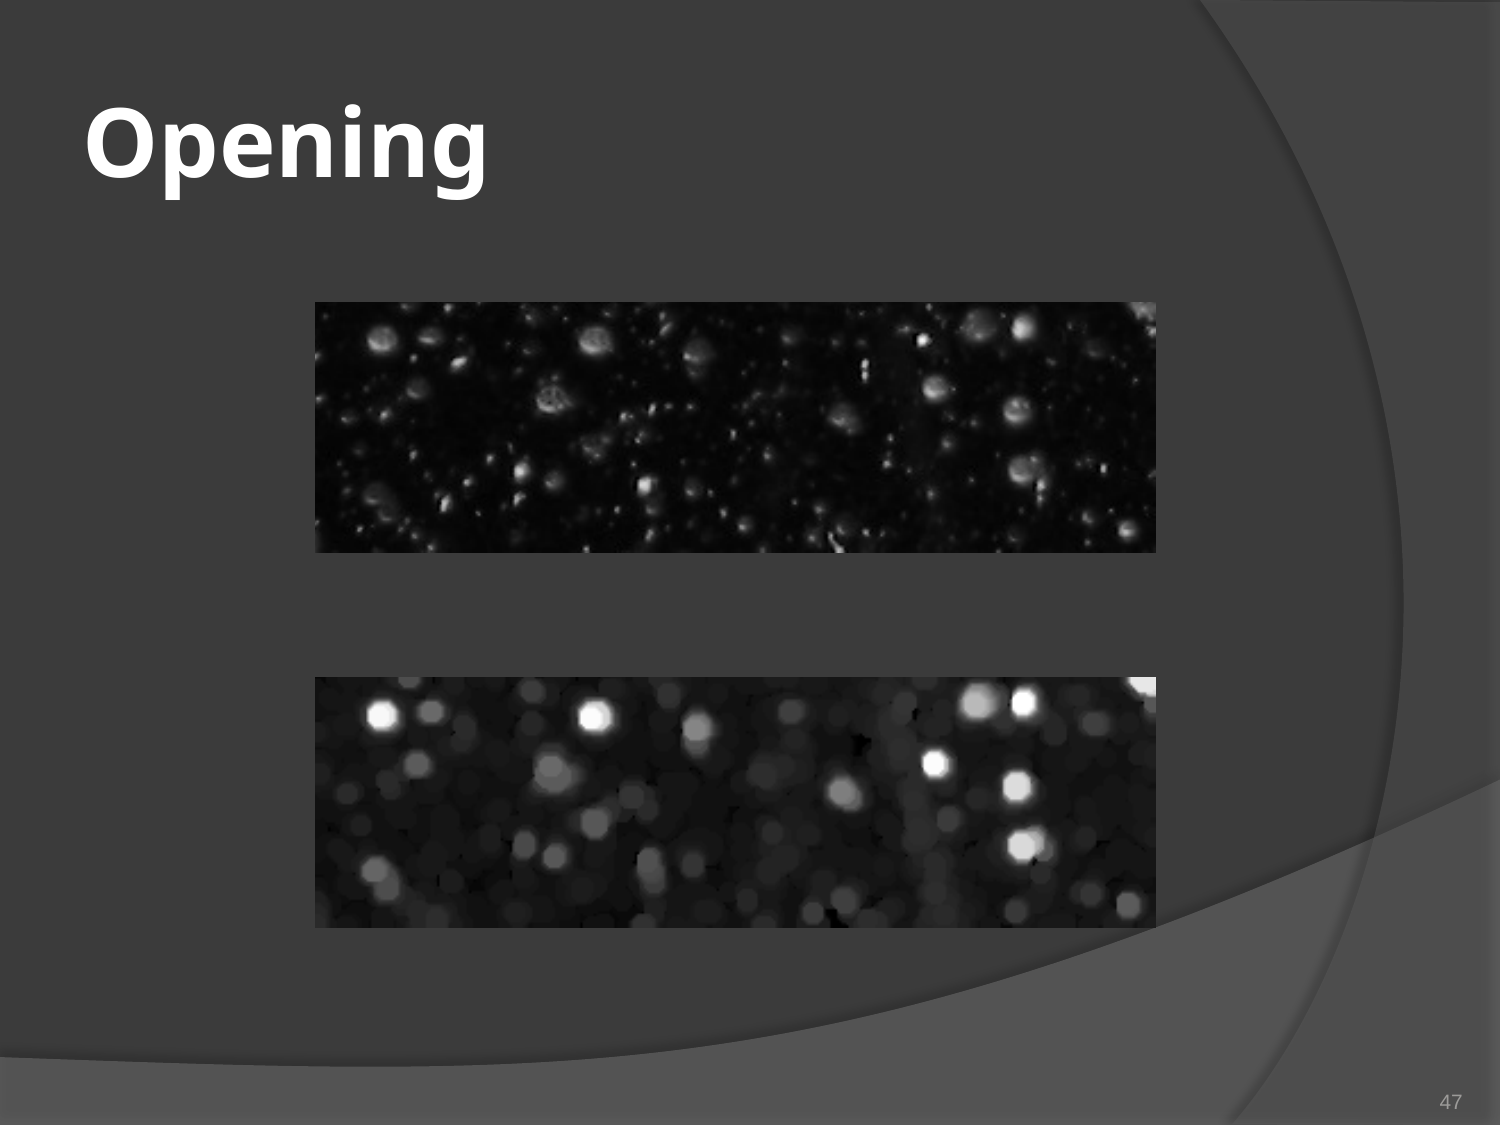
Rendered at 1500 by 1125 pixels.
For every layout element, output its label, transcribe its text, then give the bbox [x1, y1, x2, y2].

title Opening [75, 45, 1300, 233]
picture [128, 609, 1343, 1055]
picture [128, 234, 1343, 602]
slide_number 47 [1337, 1053, 1463, 1114]
